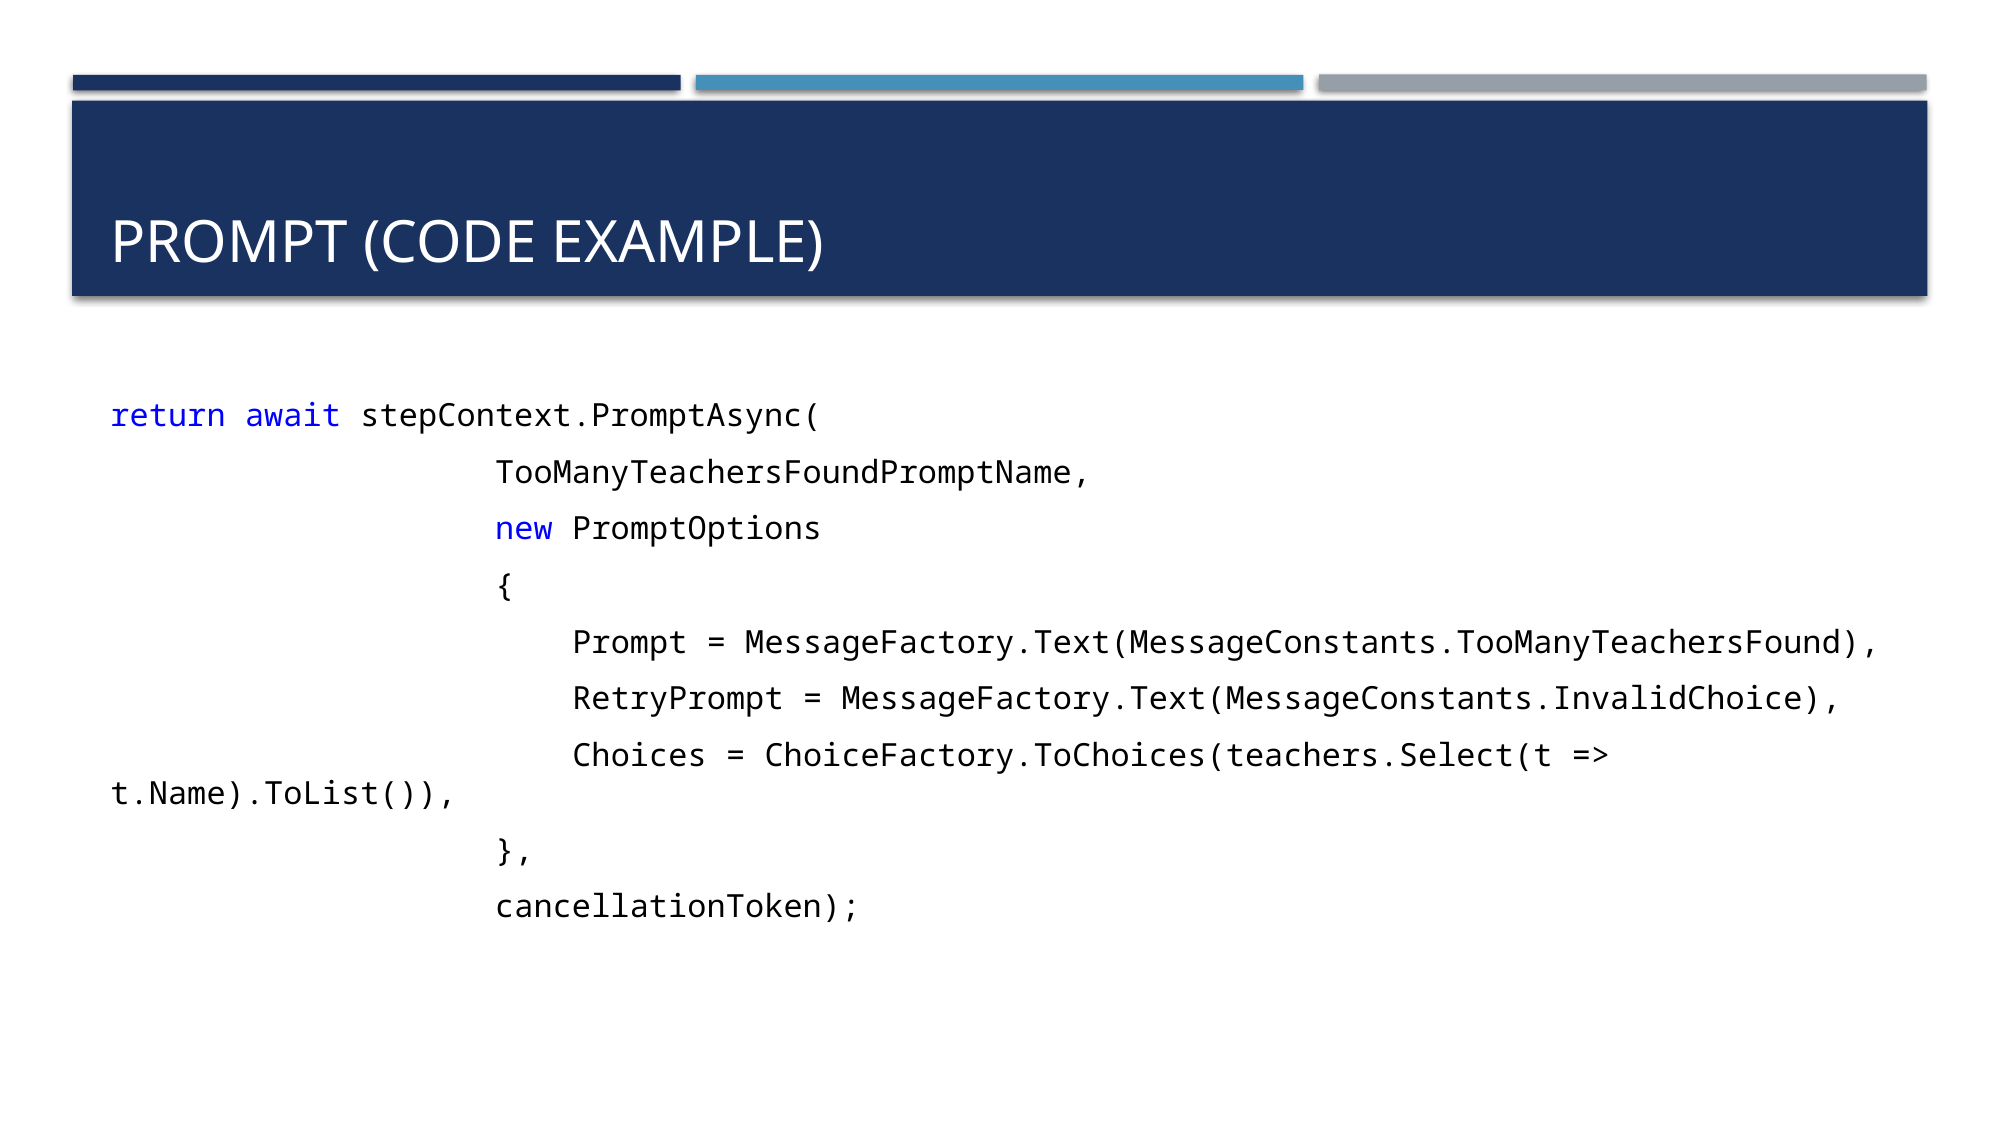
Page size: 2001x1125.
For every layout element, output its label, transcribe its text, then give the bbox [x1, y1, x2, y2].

title Prompt (Code Example) [95, 115, 1905, 282]
list return await stepContext.PromptAsync( TooManyTeachersFoundPromptName, new PromptOptions { Prompt = MessageFactory.Text(MessageConstants.TooManyTeachersFound), RetryPrompt = MessageFactory.Text(MessageConstants.InvalidChoice), Choices = ChoiceFactory.ToChoices(teachers.Select(t => t.Name).ToList()), }, cancellationToken); [95, 357, 1905, 962]
